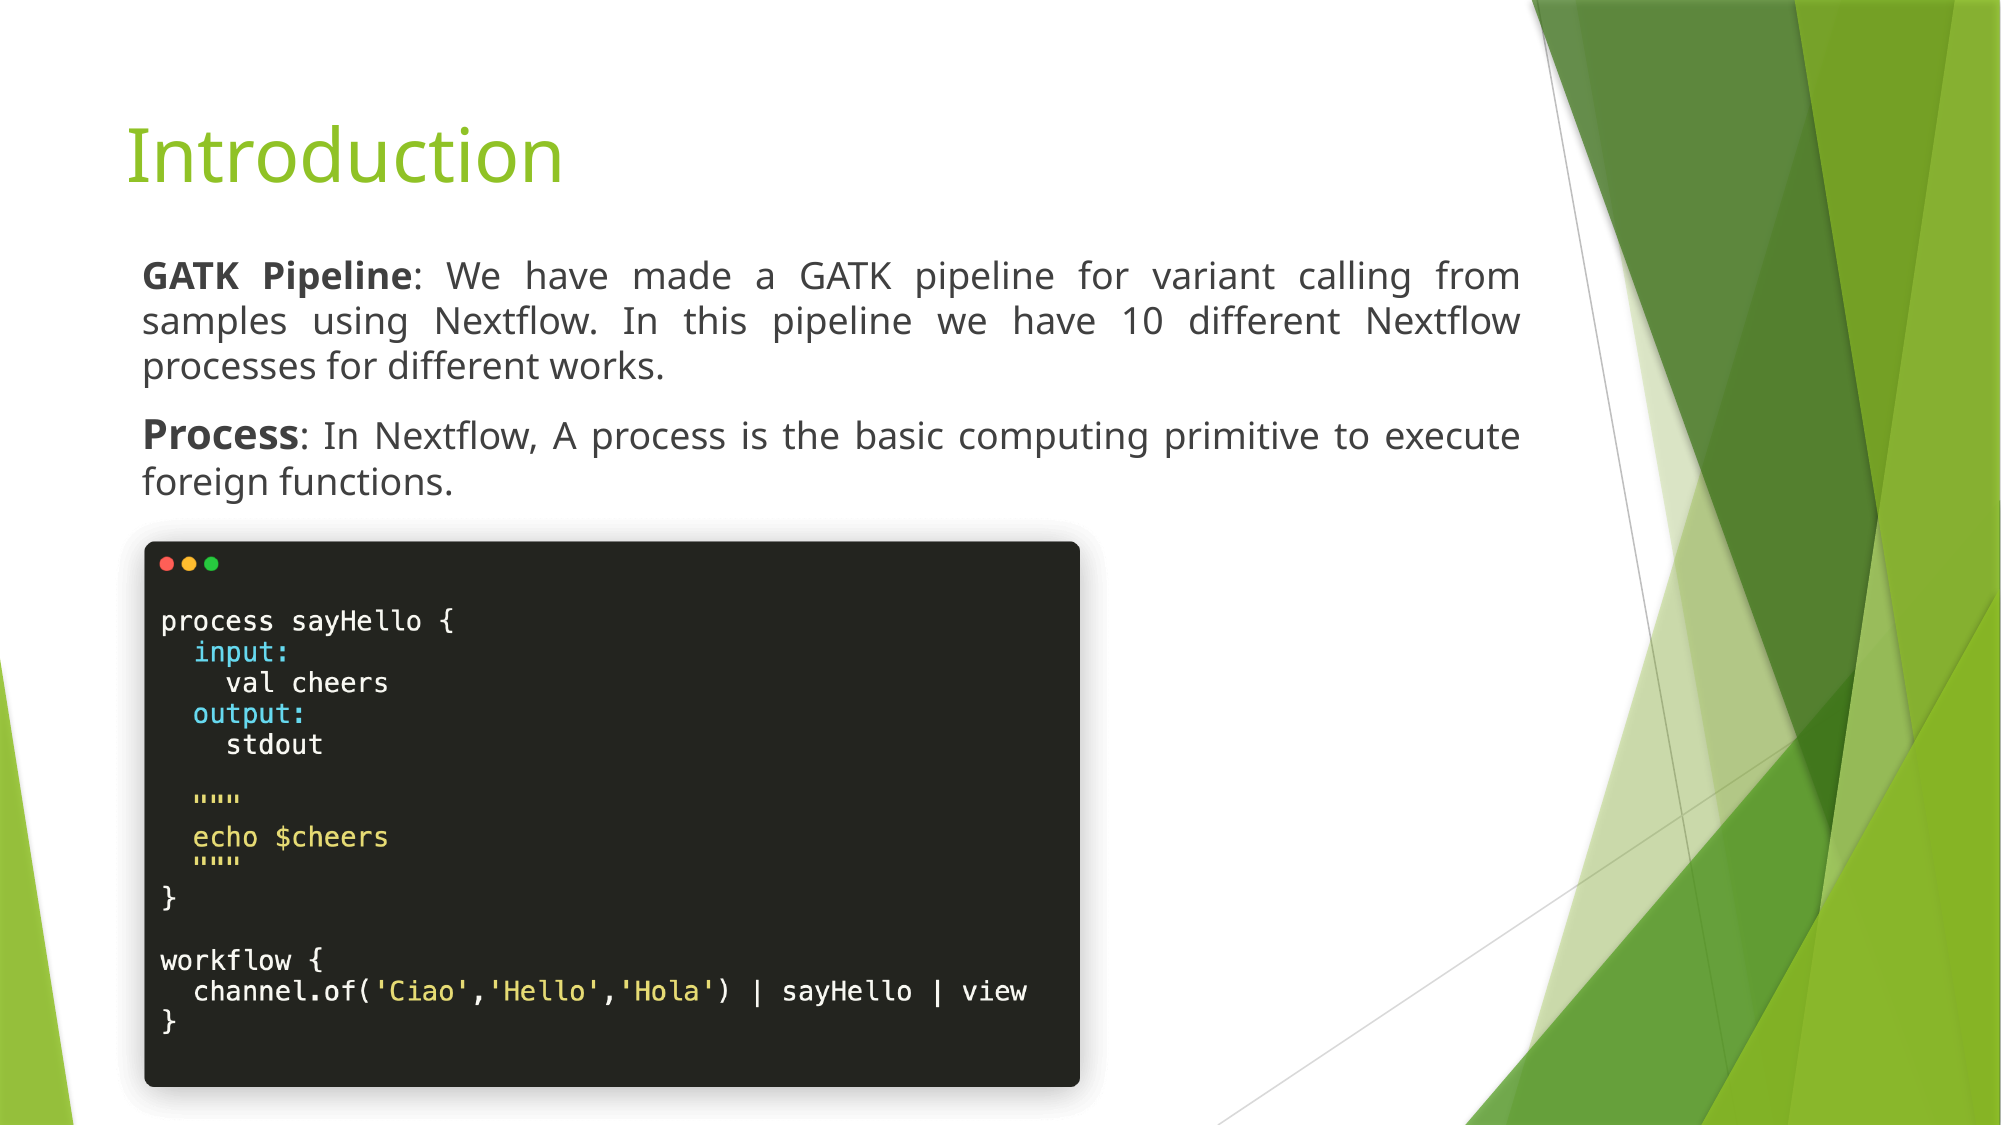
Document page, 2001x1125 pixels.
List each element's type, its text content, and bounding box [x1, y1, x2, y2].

title Introduction [111, 99, 1522, 257]
picture [110, 512, 1114, 1125]
list GATK Pipeline: We have made a GATK pipeline for variant calling from samples using Nextflow. In this pipeline we have 10 different Nextflow processes for different works. Process: In Nextflow, A process is the basic computing primitive to execute foreign functions. [126, 244, 1537, 1083]
